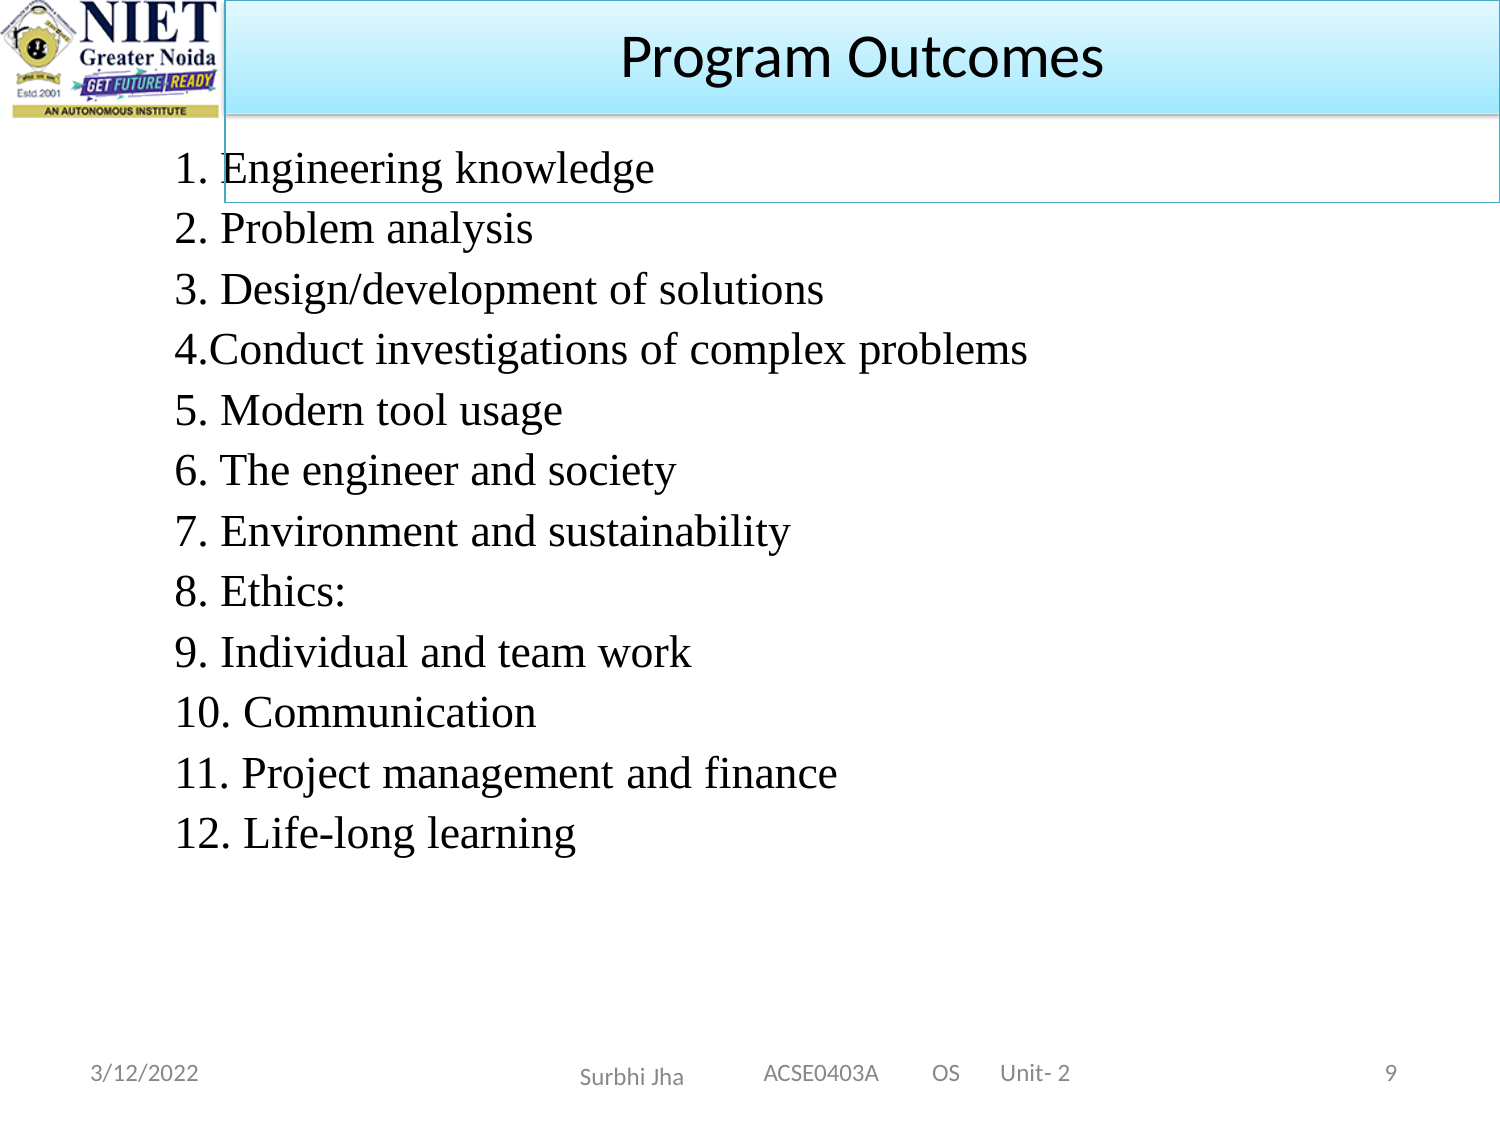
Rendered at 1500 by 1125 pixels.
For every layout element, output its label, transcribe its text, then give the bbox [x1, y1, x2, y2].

footer 3/12/2022 [87, 1060, 201, 1125]
picture [0, 0, 219, 118]
text_box Surbhi Jha [577, 1060, 709, 1091]
text_box ACSE0403A [761, 1060, 883, 1087]
text_box Unit- 2 [998, 1060, 1073, 1087]
text_box Engineering knowledge Problem analysis Design/development of solutions Conduct investigations of complex problems Modern tool usage The engineer and society Environment and sustainability Ethics: Individual and team work Communication Project management and finance Life-long learning [172, 130, 1033, 858]
text_box OS [930, 1060, 963, 1087]
title Program Outcomes [225, 149, 1500, 203]
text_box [218, 0, 1500, 142]
slide_number 9 [1378, 1060, 1417, 1125]
